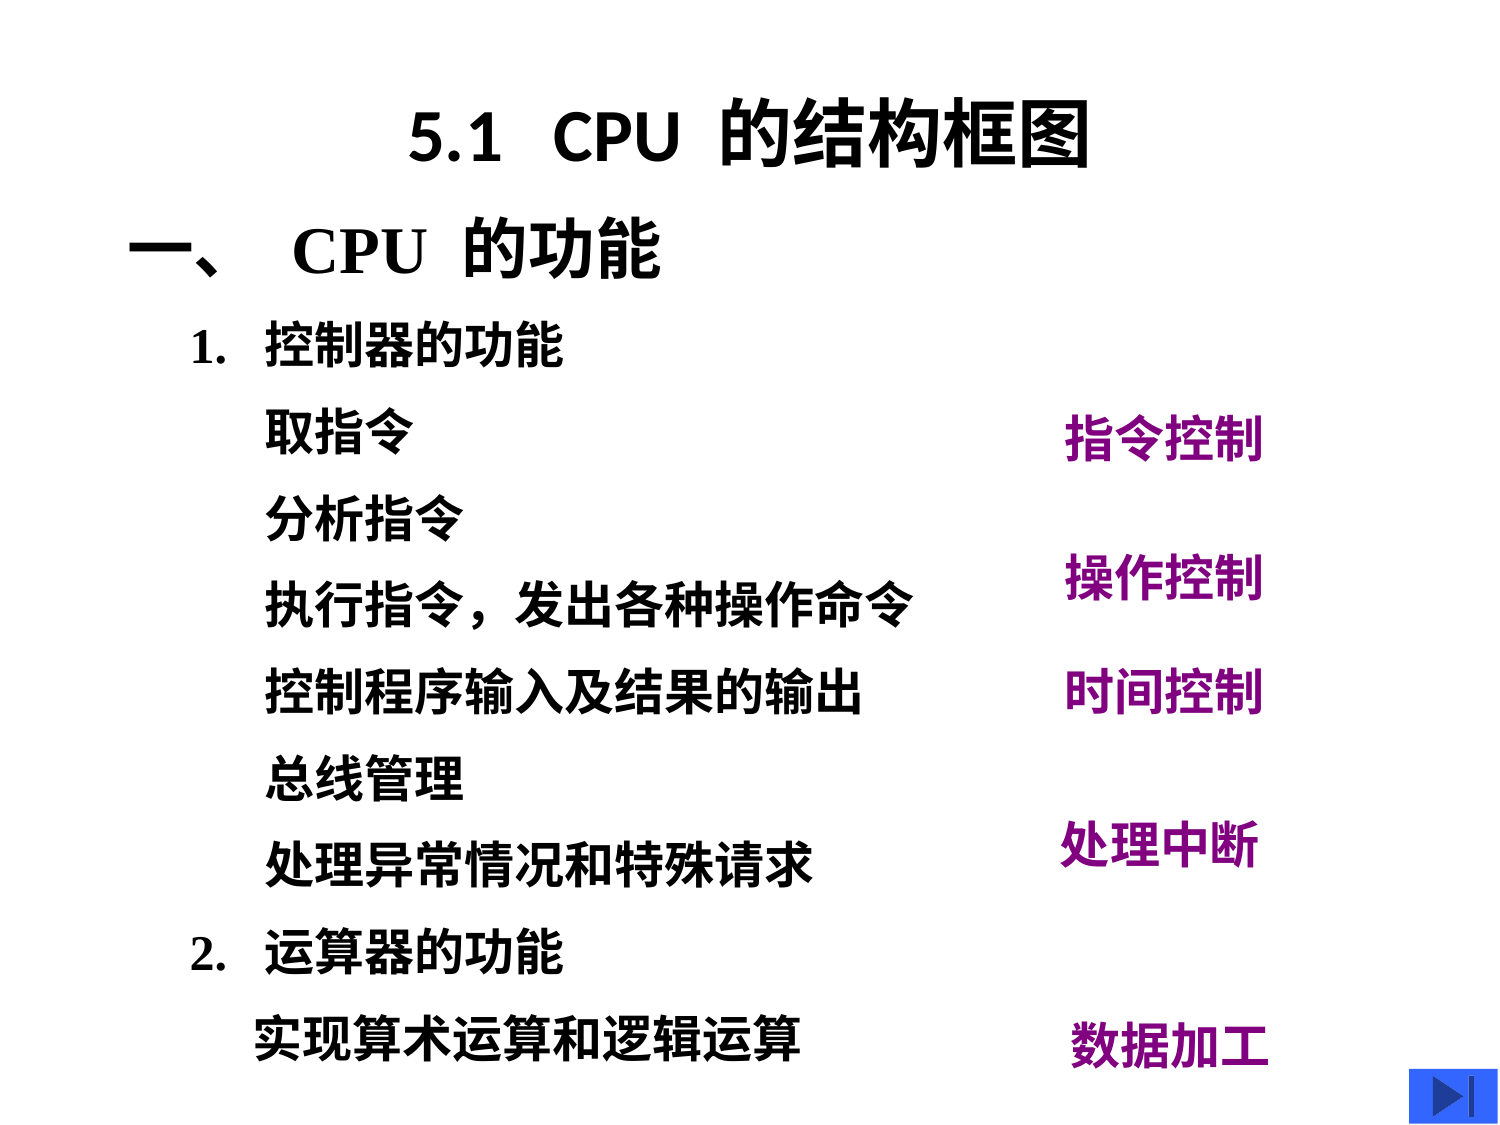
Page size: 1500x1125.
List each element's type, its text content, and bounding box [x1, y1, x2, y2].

title 5.1 CPU 的结构框图 [112, 37, 1388, 225]
text_box 实现算术运算和逻辑运算 [237, 999, 1025, 1075]
text_box [1409, 1068, 1498, 1124]
text_box 2. 运算器的功能 [174, 913, 1063, 988]
text_box 1. 控制器的功能 [174, 306, 925, 382]
text_box 时间控制 [1049, 652, 1500, 728]
text_box 控制程序输入及结果的输出 [249, 653, 1038, 728]
text_box 操作控制 [1049, 538, 1500, 614]
text_box 数据加工 [1055, 1007, 1500, 1082]
text_box 处理中断 [1045, 806, 1496, 882]
text_box 处理异常情况和特殊请求 [249, 826, 1038, 902]
text_box 总线管理 [249, 739, 700, 815]
text_box 取指令 [249, 393, 700, 468]
text_box 一、 CPU 的功能 [112, 199, 1050, 295]
text_box 分析指令 [249, 479, 700, 555]
text_box 执行指令，发出各种操作命令 [249, 566, 1075, 642]
text_box 指令控制 [1049, 399, 1500, 475]
